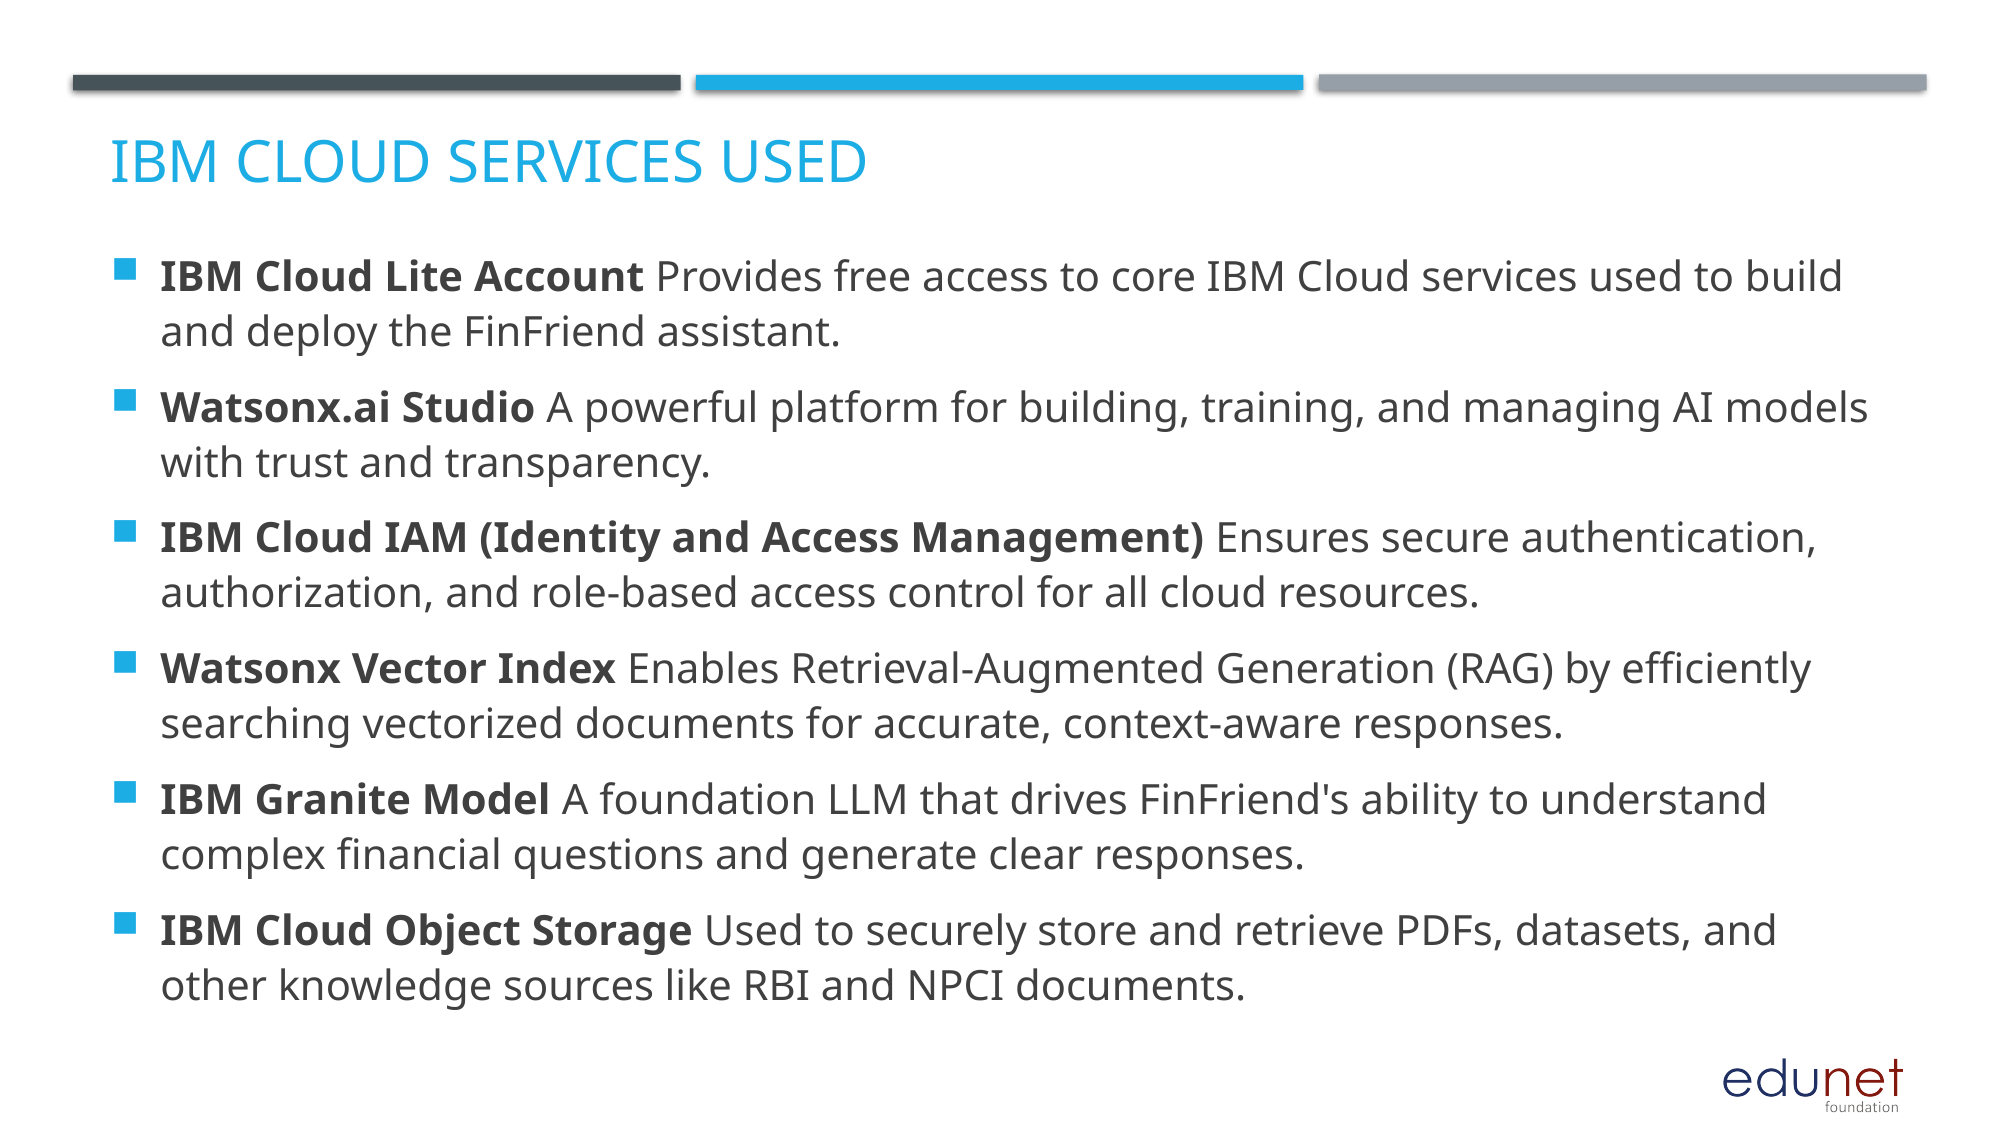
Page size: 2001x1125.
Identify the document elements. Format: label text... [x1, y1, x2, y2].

picture [1719, 1056, 1905, 1116]
title IBM cloud services used [95, 115, 1905, 203]
list IBM Cloud Lite Account Provides free access to core IBM Cloud services used to build and deploy the FinFriend assistant. Watsonx.ai Studio A powerful platform for building, training, and managing AI models with trust and transparency. IBM Cloud IAM (Identity and Access Management) Ensures secure authentication, authorization, and role-based access control for all cloud resources. Watsonx Vector Index Enables Retrieval-Augmented Generation (RAG) by efficiently searching vectorized documents for accurate, context-aware responses. IBM Granite Model A foundation LLM that drives FinFriend's ability to understand complex financial questions and generate clear responses. IBM Cloud Object Storage Used to securely store and retrieve PDFs, datasets, and other knowledge sources like RBI and NPCI documents. [95, 213, 1905, 1040]
